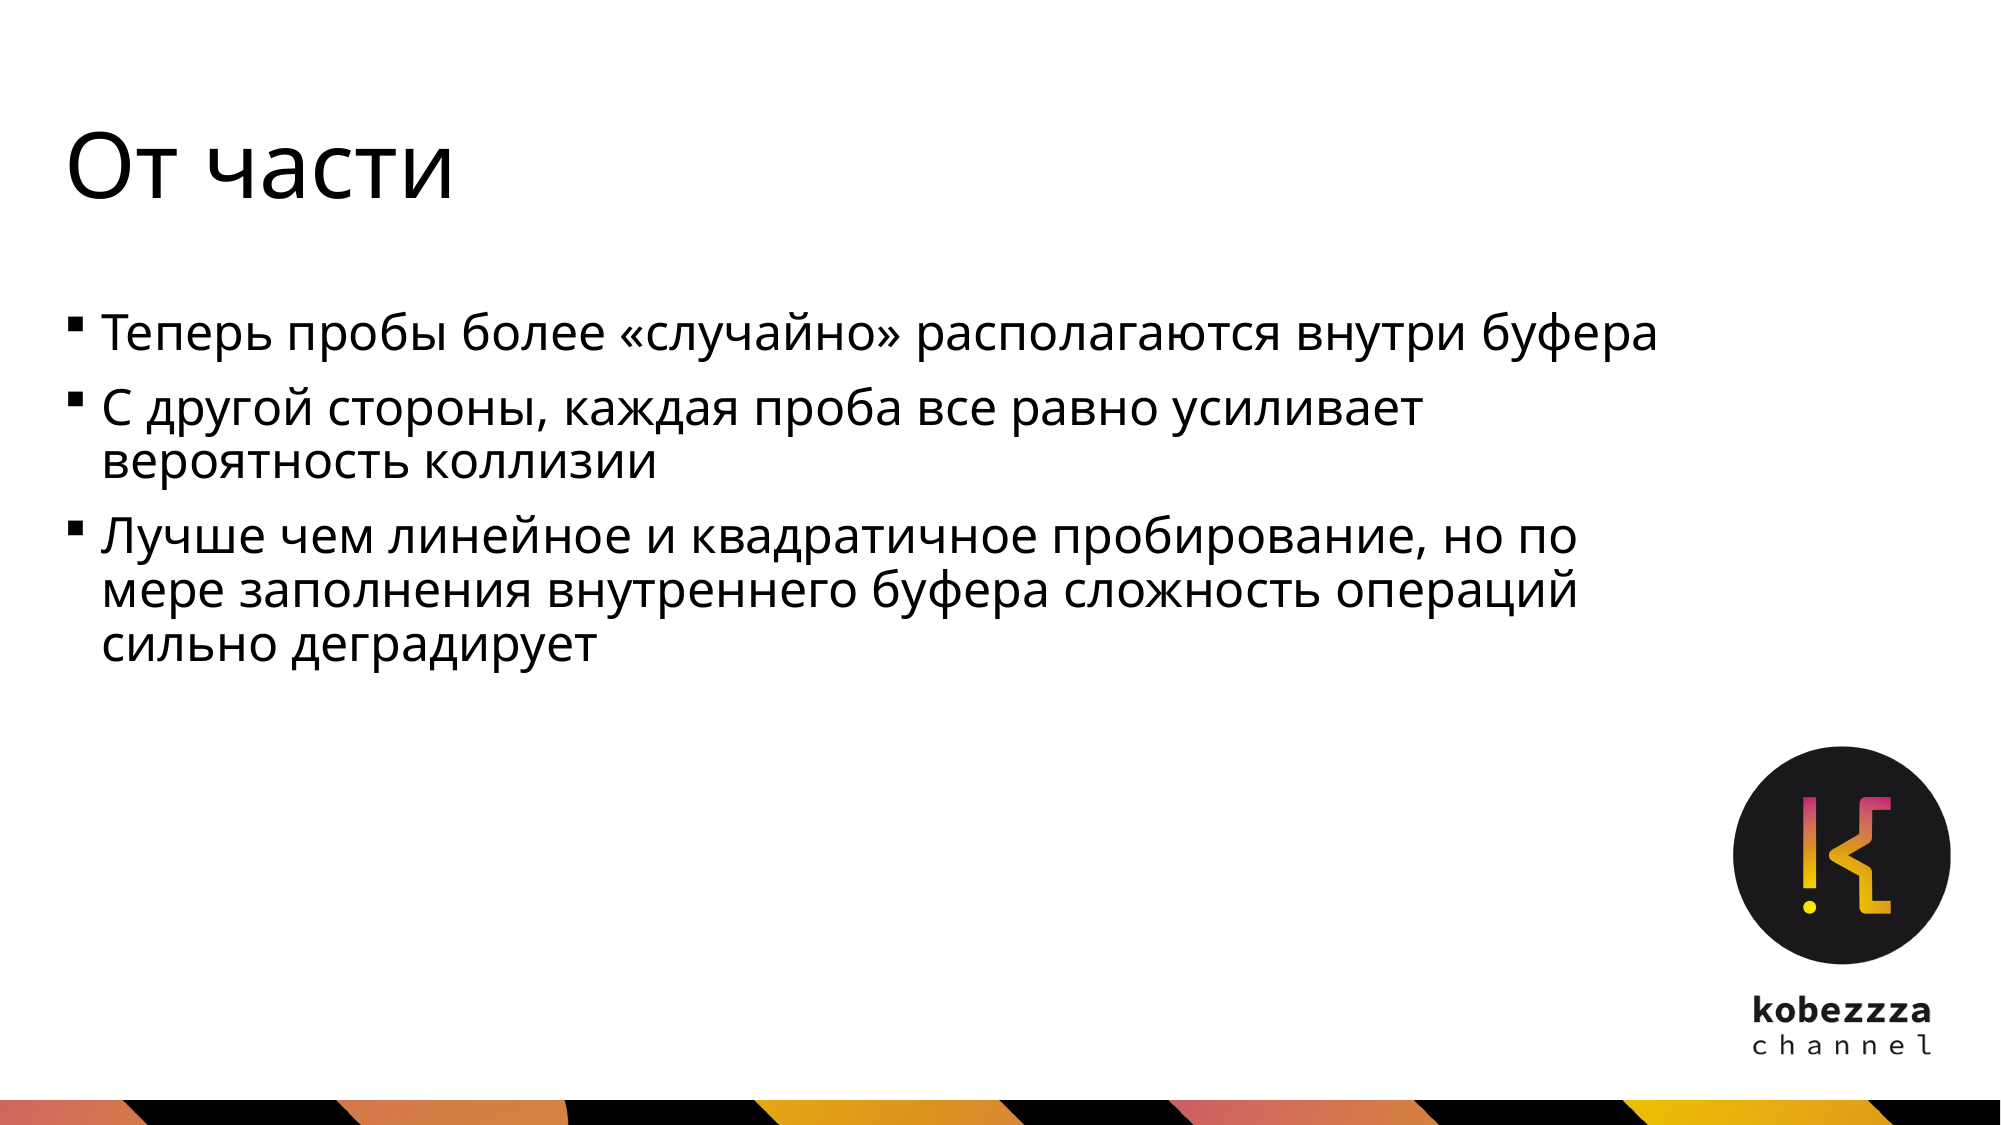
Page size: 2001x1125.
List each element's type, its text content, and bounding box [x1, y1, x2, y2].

picture [0, 0, 2001, 1125]
list Теперь пробы более «случайно» располагаются внутри буфера С другой стороны, каждая проба все равно усиливает вероятность коллизии Лучше чем линейное и квадратичное пробирование, но по мере заполнения внутреннего буфера сложность операций сильно деградирует [49, 299, 1695, 1014]
title От части [49, 59, 1913, 278]
